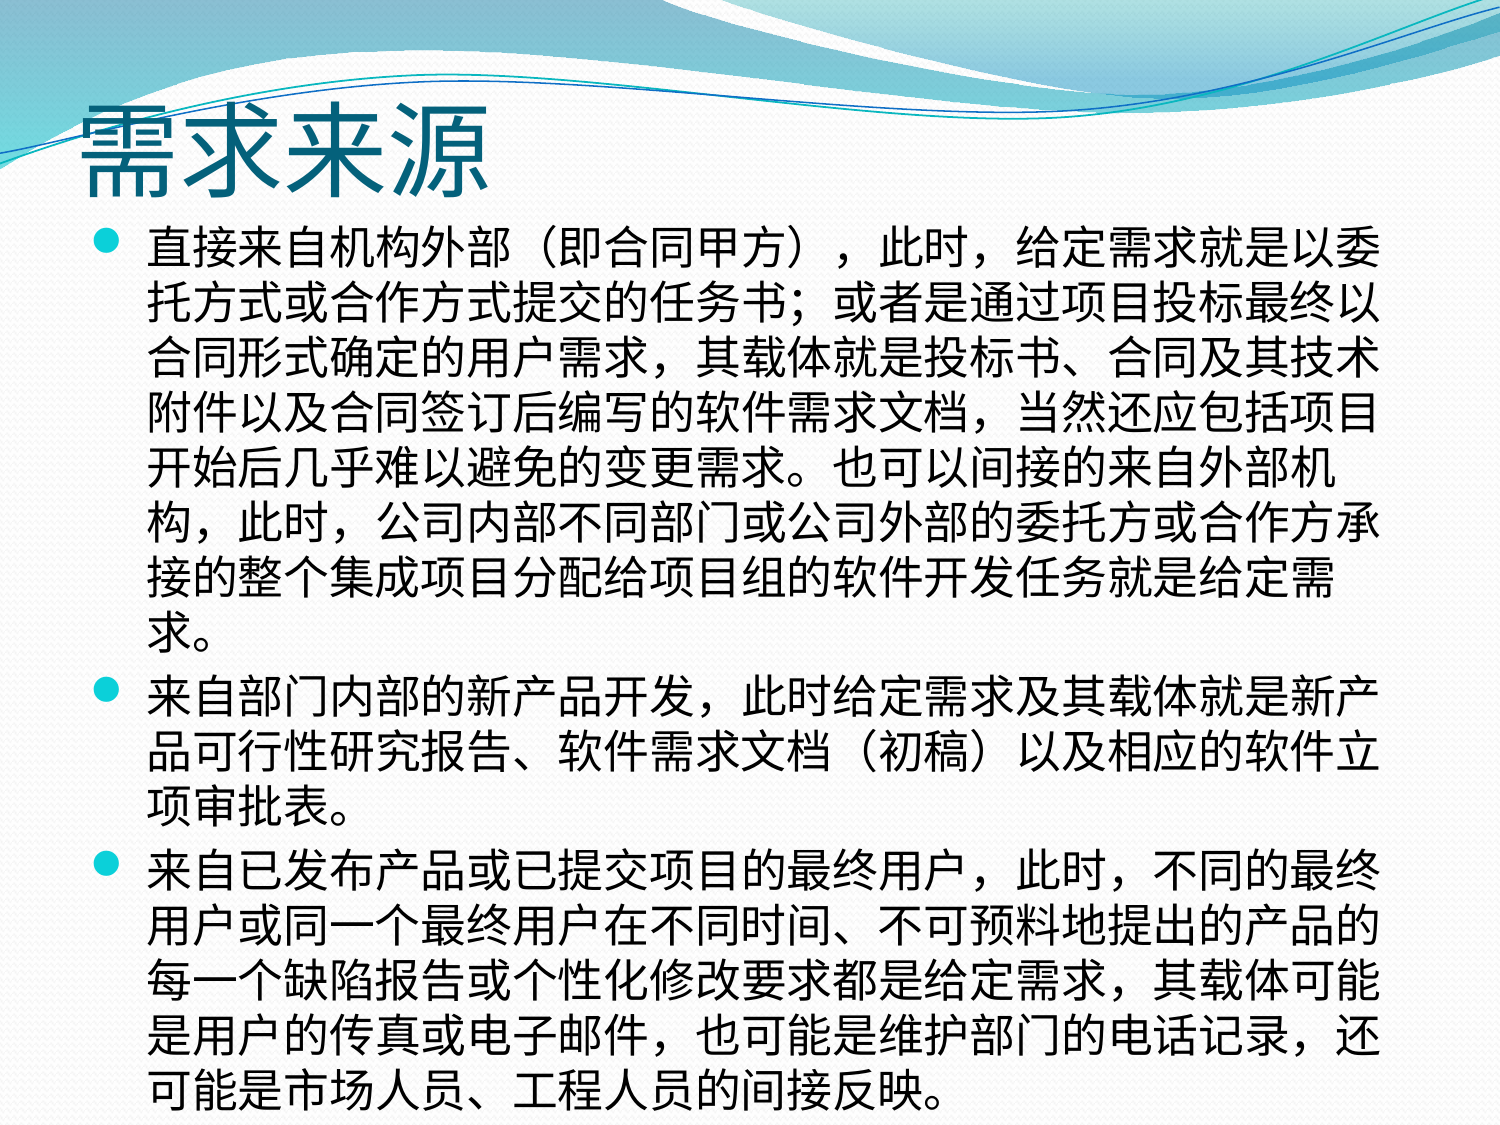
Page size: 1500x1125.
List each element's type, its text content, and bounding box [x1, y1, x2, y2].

title 需求来源 [75, 82, 1425, 210]
list 直接来自机构外部（即合同甲方），此时，给定需求就是以委托方式或合作方式提交的任务书；或者是通过项目投标最终以合同形式确定的用户需求，其载体就是投标书、合同及其技术附件以及合同签订后编写的软件需求文档，当然还应包括项目开始后几乎难以避免的变更需求。也可以间接的来自外部机构，此时，公司内部不同部门或公司外部的委托方或合作方承接的整个集成项目分配给项目组的软件开发任务就是给定需求。 来自部门内部的新产品开发，此时给定需求及其载体就是新产品可行性研究报告、软件需求文档（初稿）以及相应的软件立项审批表。 来自已发布产品或已提交项目的最终用户，此时，不同的最终用户或同一个最终用户在不同时间、不可预料地提出的产品的每一个缺陷报告或个性化修改要求都是给定需求，其载体可能是用户的传真或电子邮件，也可能是维护部门的电话记录，还可能是市场人员、工程人员的间接反映。 [75, 210, 1425, 1038]
